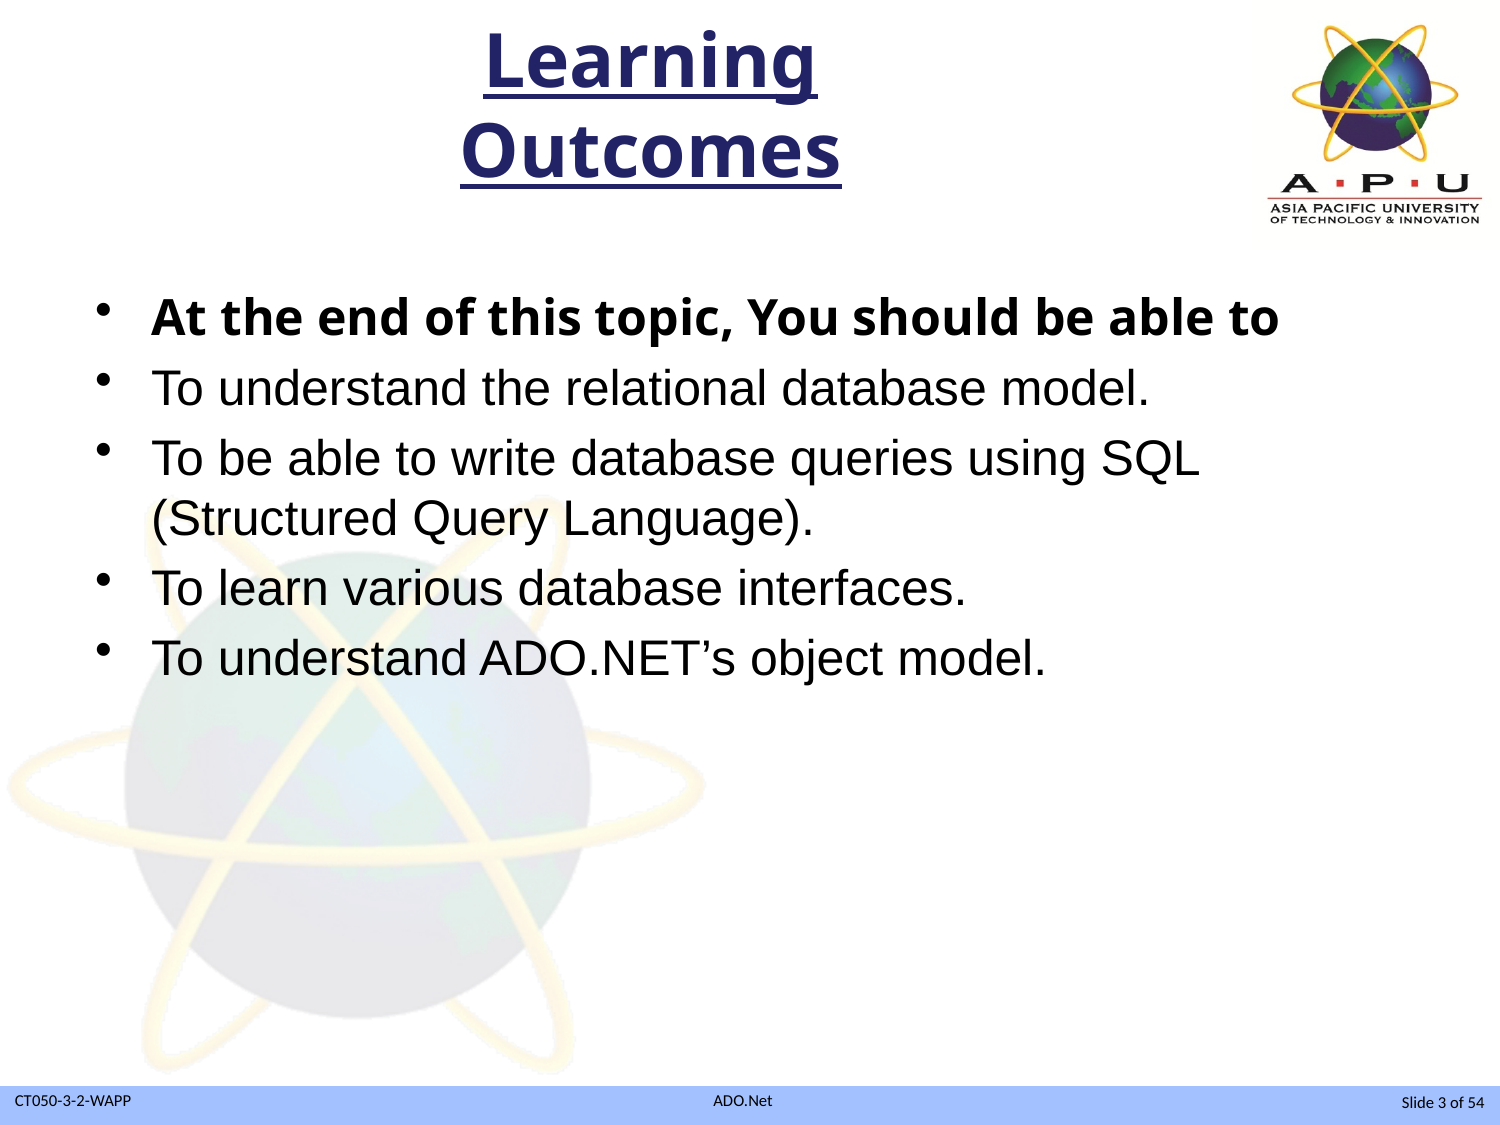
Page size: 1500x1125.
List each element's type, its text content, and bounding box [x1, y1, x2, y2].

title Learning Outcomes [276, 1, 1025, 205]
list At the end of this topic, You should be able to To understand the relational database model. To be able to write database queries using SQL (Structured Query Language). To learn various database interfaces. To understand ADO.NET’s object model. [79, 278, 1430, 1021]
picture [1251, 0, 1500, 249]
